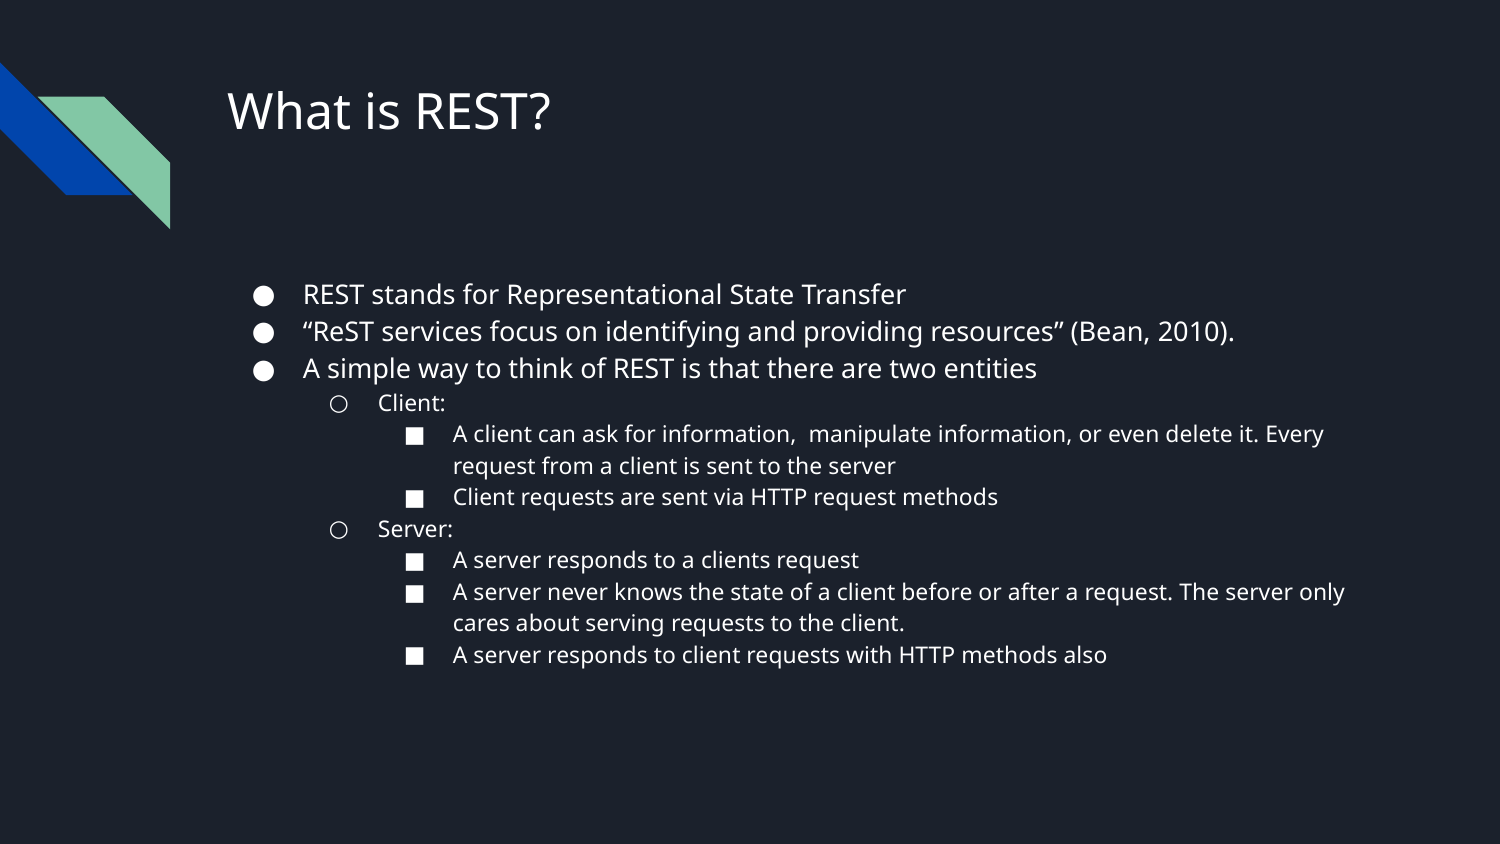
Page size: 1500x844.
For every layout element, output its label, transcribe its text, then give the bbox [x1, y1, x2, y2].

title What is REST? [212, 64, 1368, 215]
list REST stands for Representational State Transfer “ReST services focus on identifying and providing resources” (Bean, 2010). A simple way to think of REST is that there are two entities Client: A client can ask for information, manipulate information, or even delete it. Every request from a client is sent to the server Client requests are sent via HTTP request methods Server: A server responds to a clients request A server never knows the state of a client before or after a request. The server only cares about serving requests to the client. A server responds to client requests with HTTP methods also [212, 257, 1368, 735]
